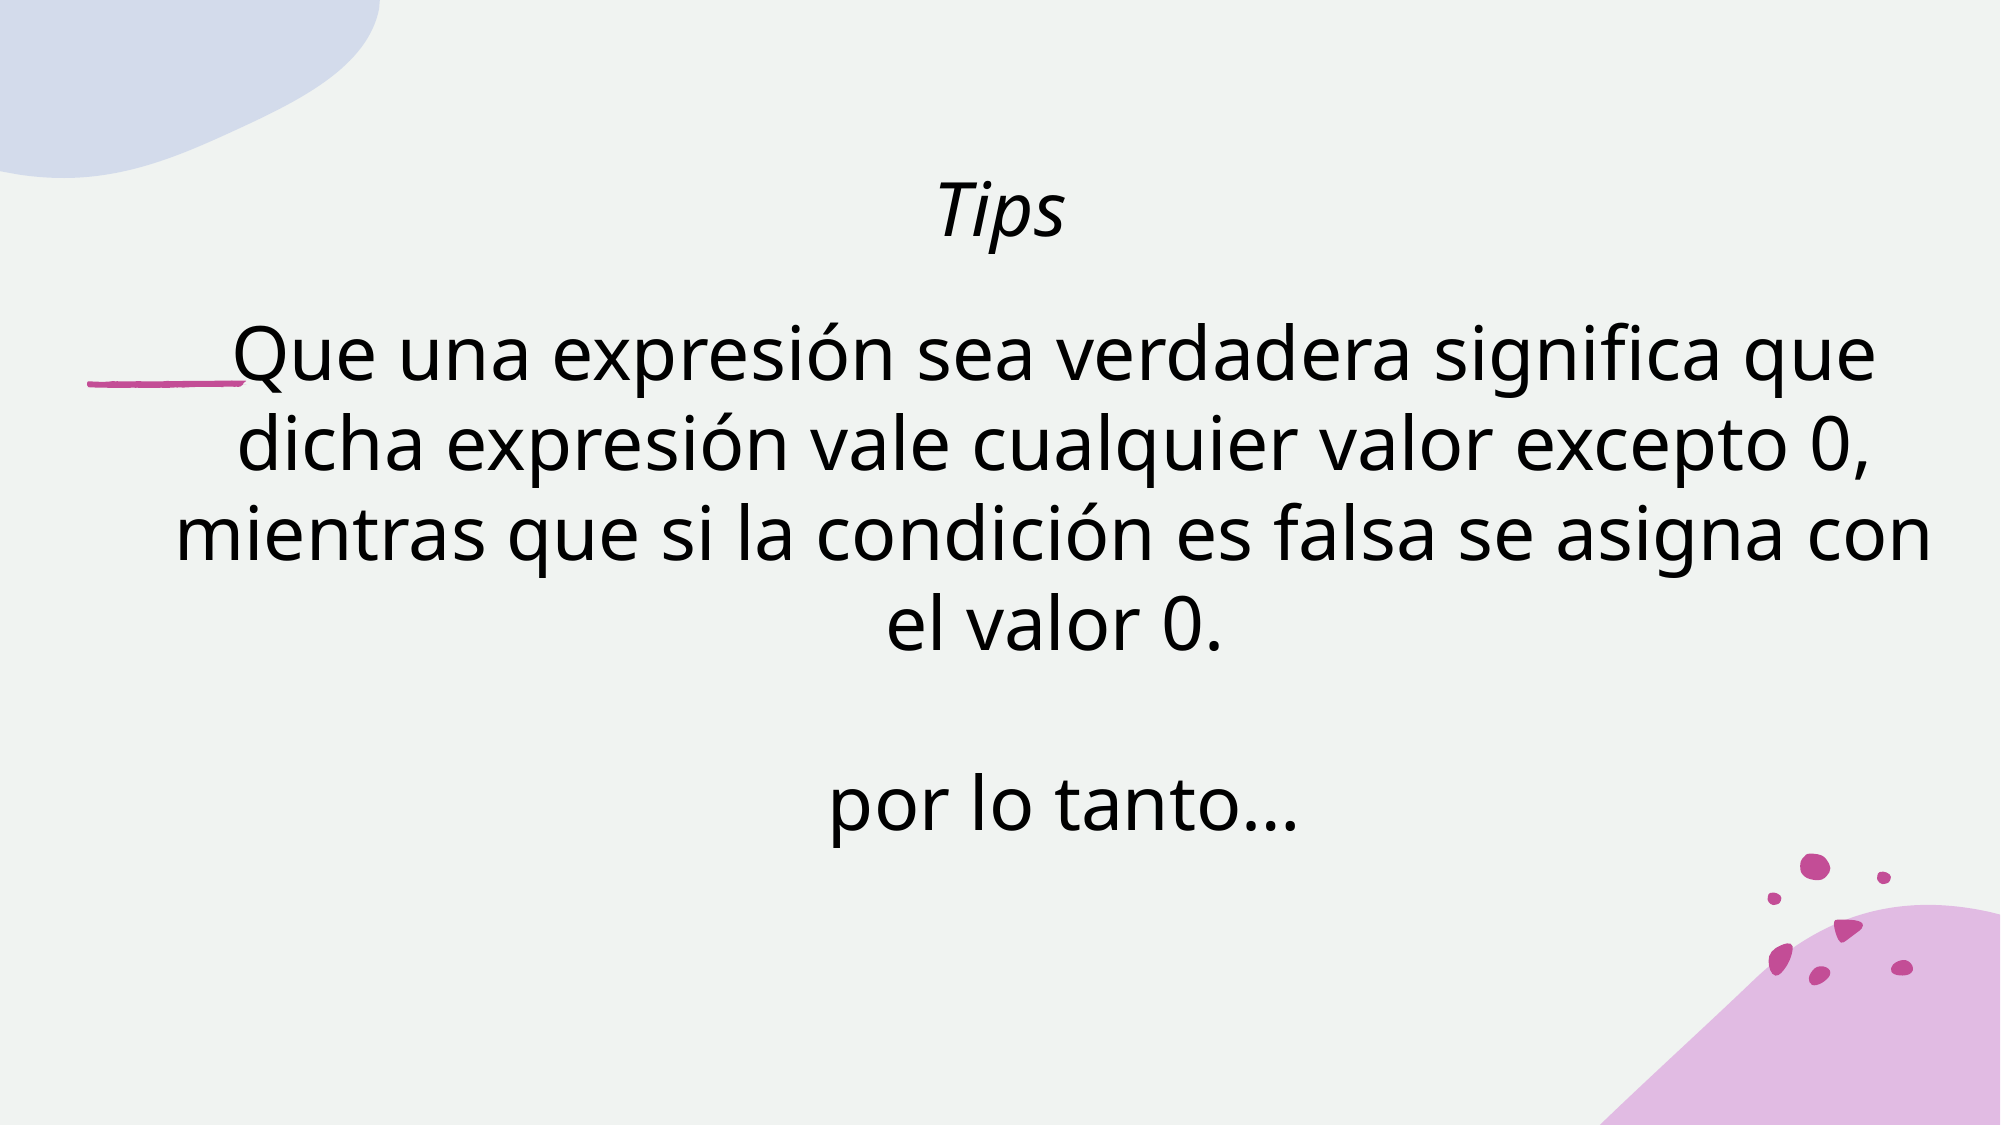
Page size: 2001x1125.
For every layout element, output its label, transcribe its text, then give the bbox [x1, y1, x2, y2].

list Que una expresión sea verdadera significa que dicha expresión vale cualquier valor excepto 0, mientras que si la condición es falsa se asigna con el valor 0. por lo tanto… [133, 295, 1977, 1011]
title Tips [913, 41, 2000, 262]
